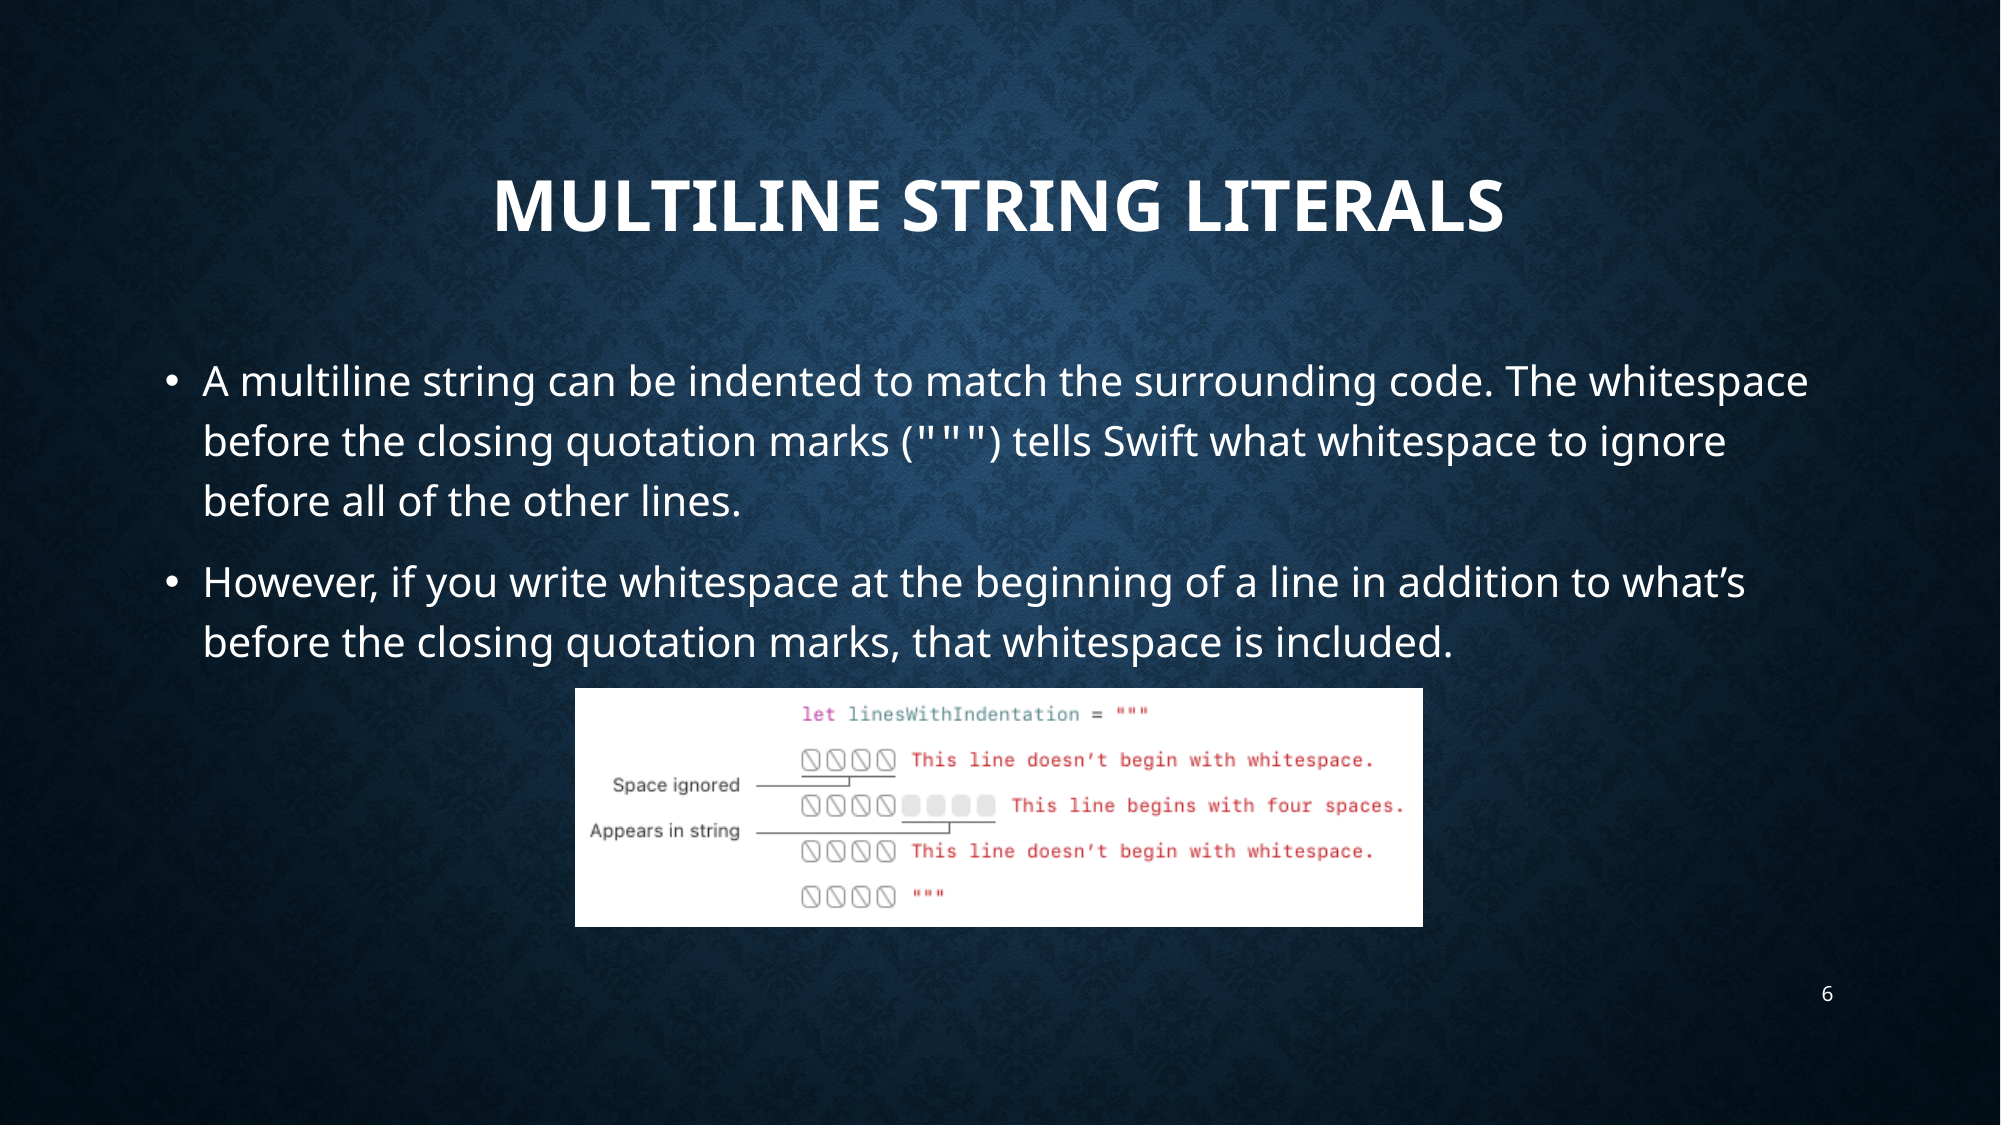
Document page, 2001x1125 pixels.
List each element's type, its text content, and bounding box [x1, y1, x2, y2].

slide_number 6 [1724, 965, 1849, 1025]
picture [575, 688, 1423, 927]
list A multiline string can be indented to match the surrounding code. The whitespace before the closing quotation marks (""") tells Swift what whitespace to ignore before all of the other lines. However, if you write whitespace at the beginning of a line in addition to what’s before the closing quotation marks, that whitespace is included. [149, 337, 1849, 950]
title Multiline string Literals [149, 99, 1849, 318]
